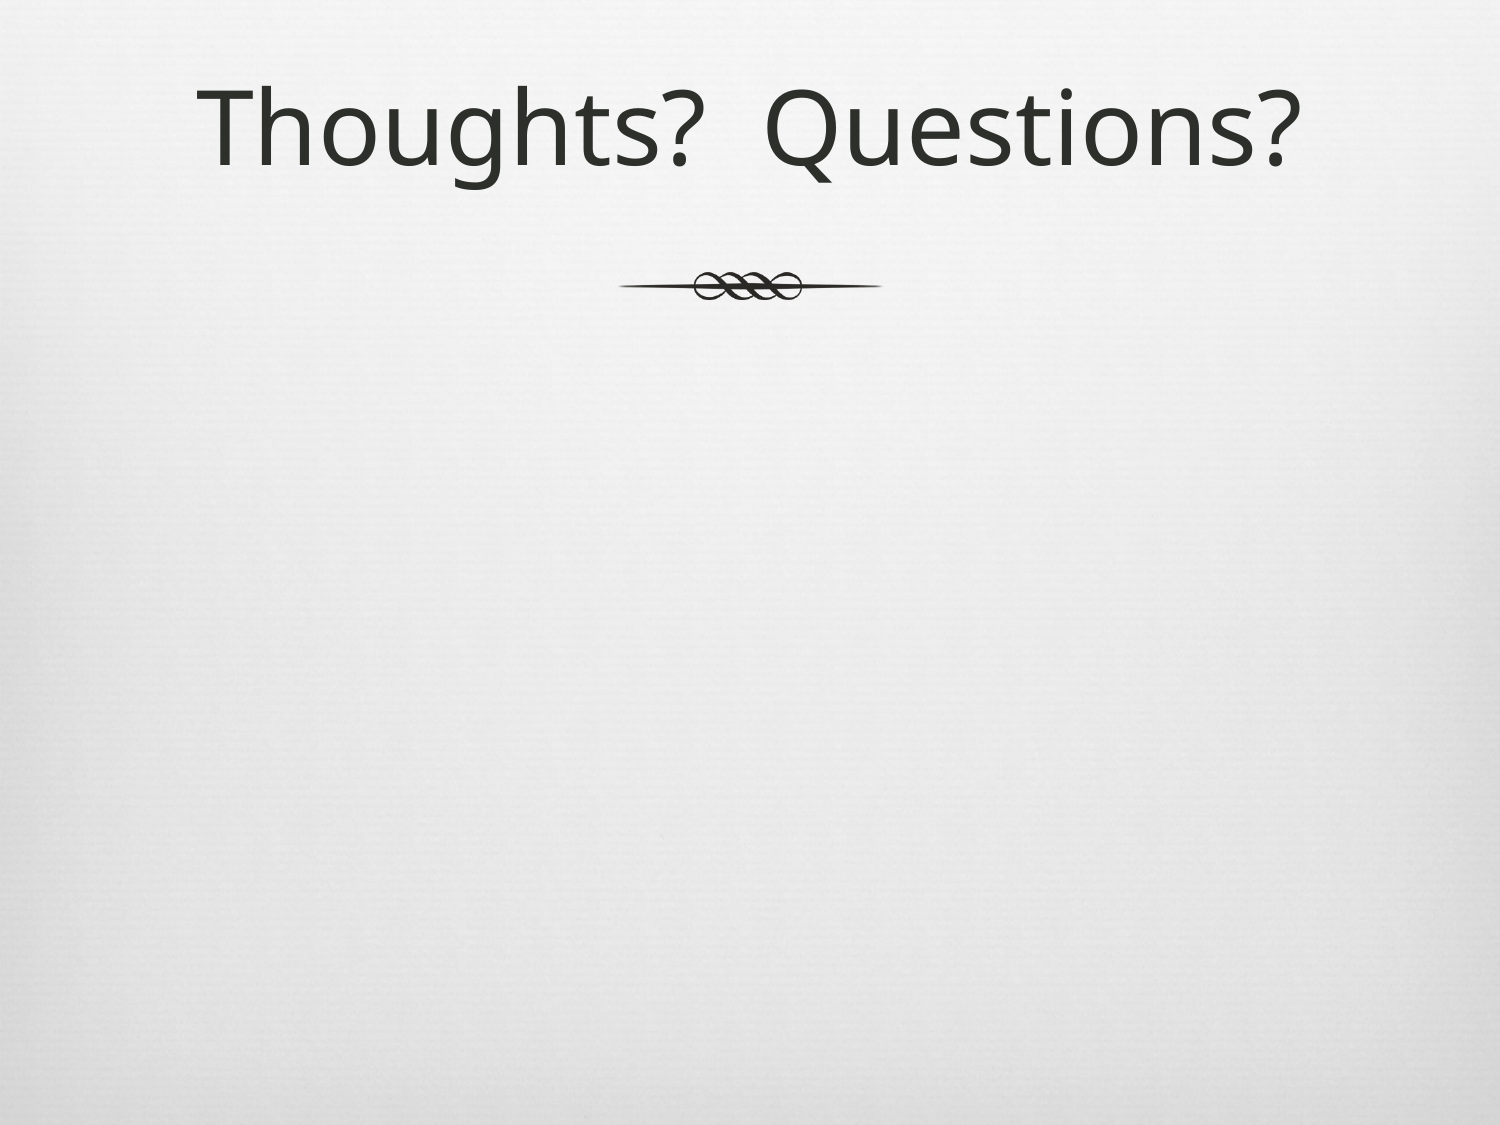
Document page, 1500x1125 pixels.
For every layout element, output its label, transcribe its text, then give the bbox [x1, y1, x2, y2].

picture [615, 272, 885, 300]
title Thoughts? Questions? [112, 11, 1388, 236]
